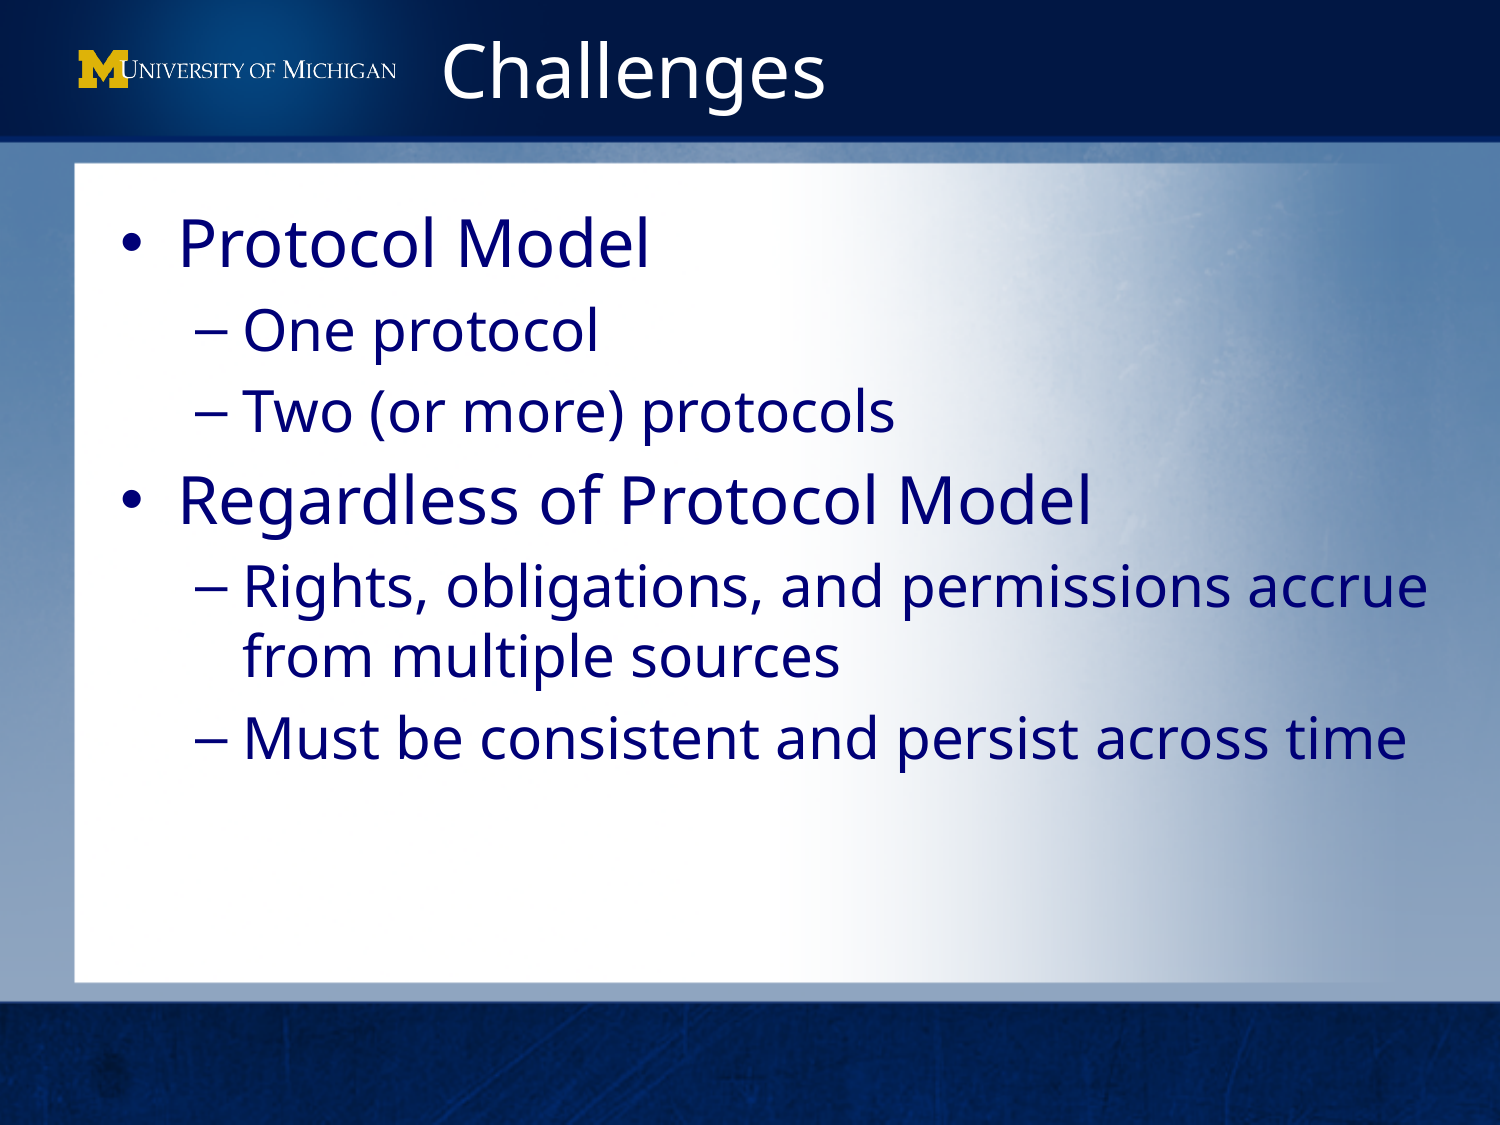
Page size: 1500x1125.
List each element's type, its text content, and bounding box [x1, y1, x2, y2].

picture [0, 0, 1500, 1125]
list Protocol Model One protocol Two (or more) protocols Regardless of Protocol Model Rights, obligations, and permissions accrue from multiple sources Must be consistent and persist across time [105, 193, 1453, 955]
title Challenges [425, 12, 1425, 125]
